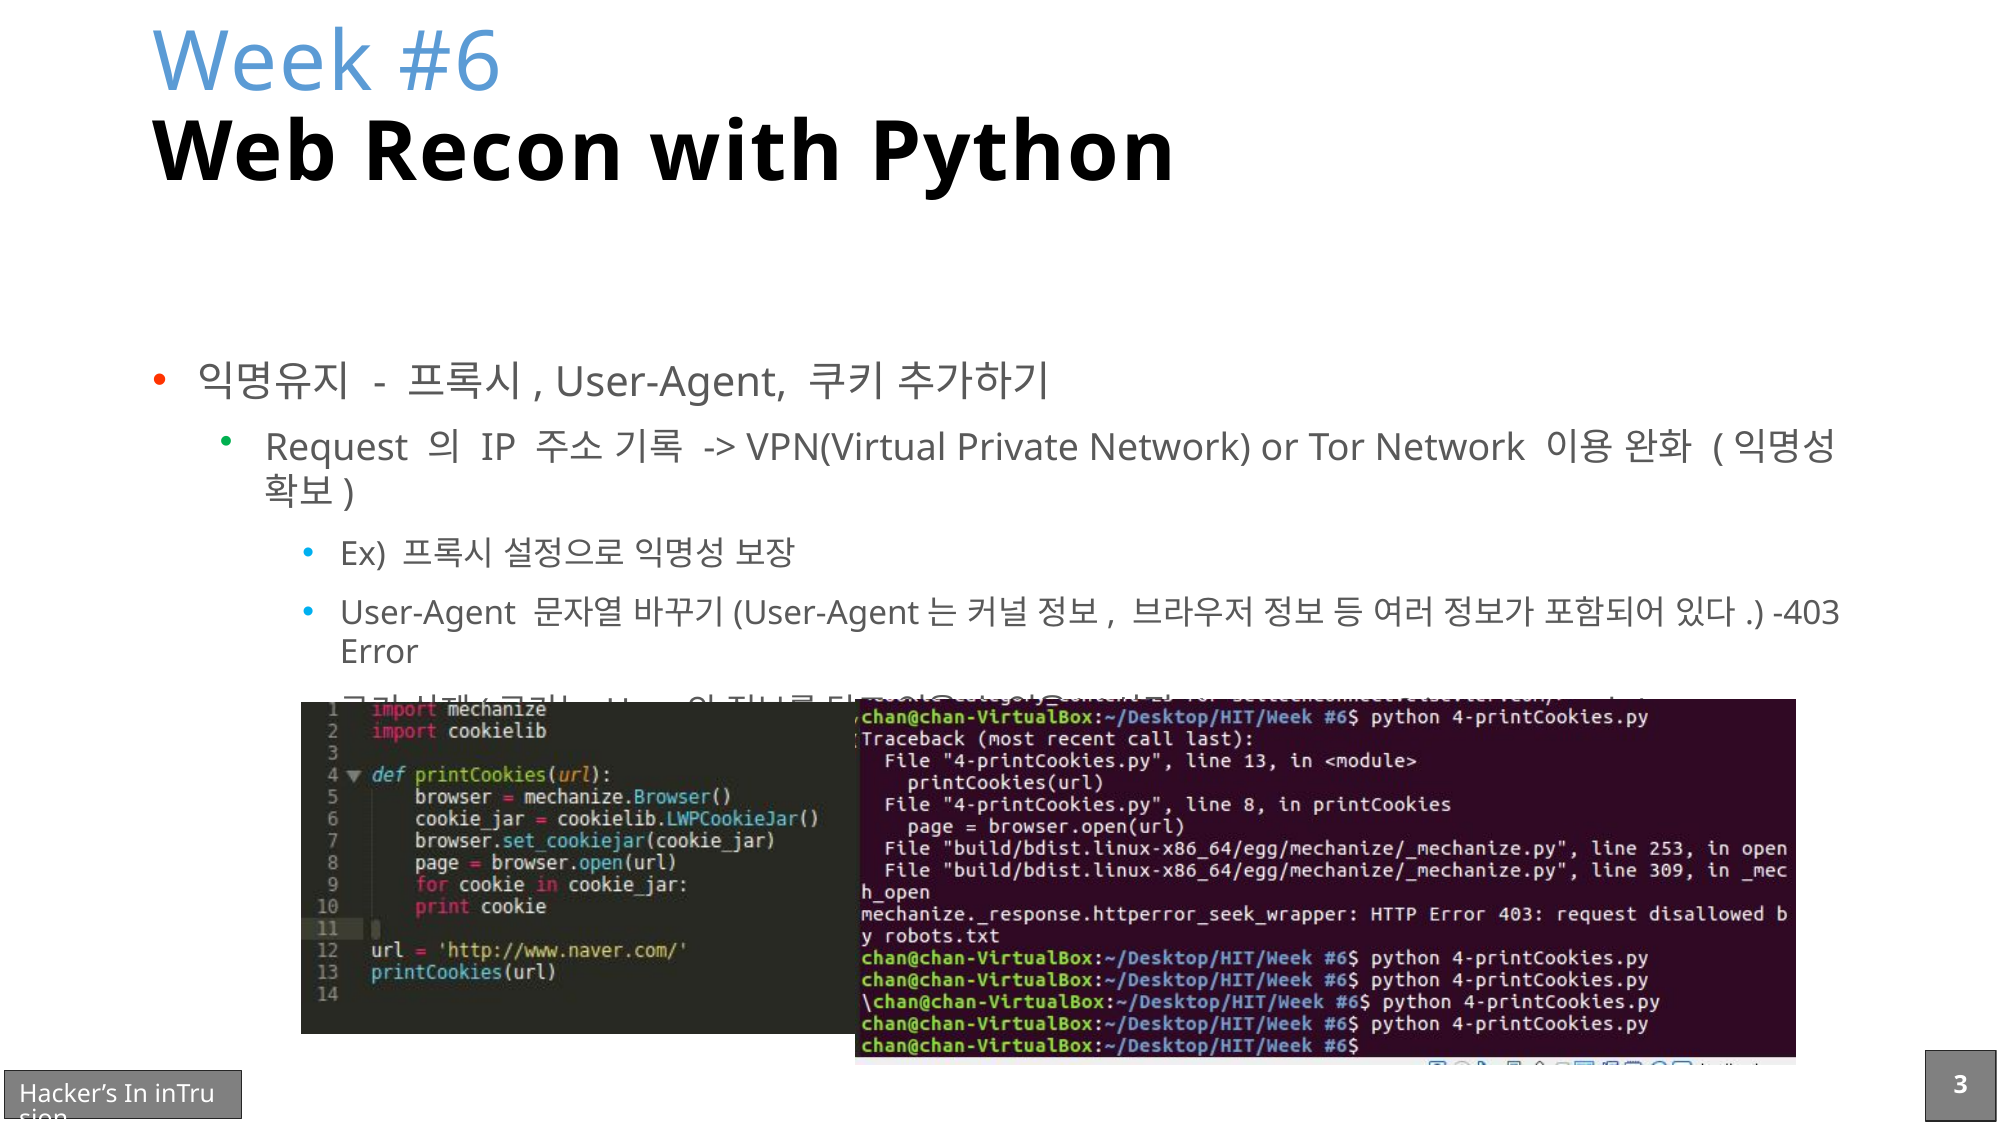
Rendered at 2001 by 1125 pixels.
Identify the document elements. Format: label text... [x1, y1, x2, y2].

picture [301, 699, 1796, 1065]
title Week #6 Web Recon with Python [137, 0, 1863, 218]
slide_number 3 [1925, 1050, 1997, 1122]
footer Hacker’s In inTrusion [4, 1070, 242, 1119]
list 익명유지 - 프록시, User-Agent, 쿠키 추가하기 Request 의 IP 주소 기록 -> VPN(Virtual Private Network) or Tor Network 이용 완화 (익명성 확보) Ex) 프록시 설정으로 익명성 보장 User-Agent 문자열 바꾸기(User-Agent는 커널 정보, 브라우저 정보 등 여러 정보가 포함되어 있다.) -403 Error 쿠키 삭제(쿠키는 User의 정보를 담고 있을 수 있음) (사진 1.naver.com, 2.icampus.ac.kr) [137, 299, 1863, 1065]
